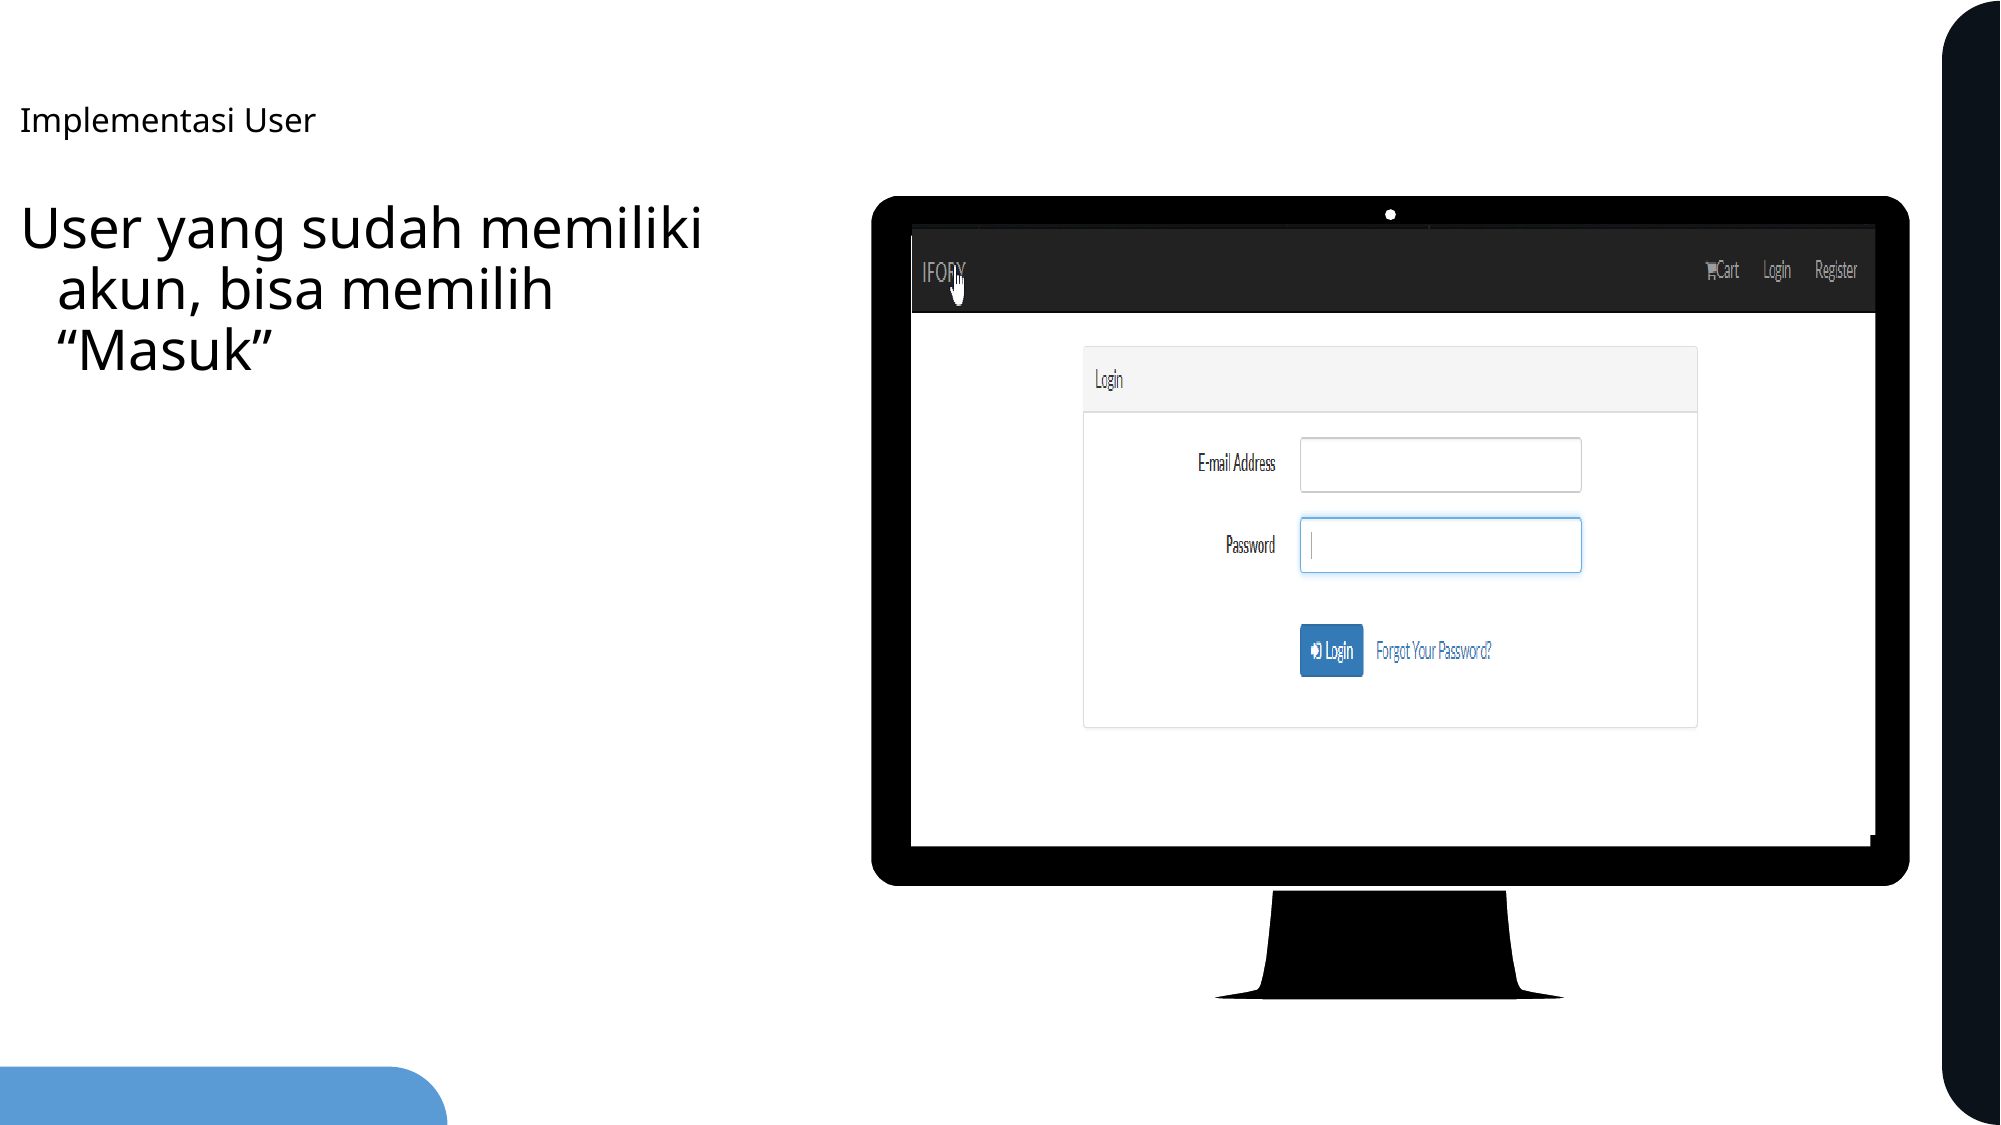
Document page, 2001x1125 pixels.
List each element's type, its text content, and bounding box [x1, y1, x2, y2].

list Implementasi User User yang sudah memiliki akun, bisa memilih “Masuk” [0, 83, 770, 1018]
picture [912, 224, 1876, 835]
text_box [0, 1065, 449, 1125]
text_box [1941, 0, 2000, 1125]
text_box [868, 192, 1913, 1007]
